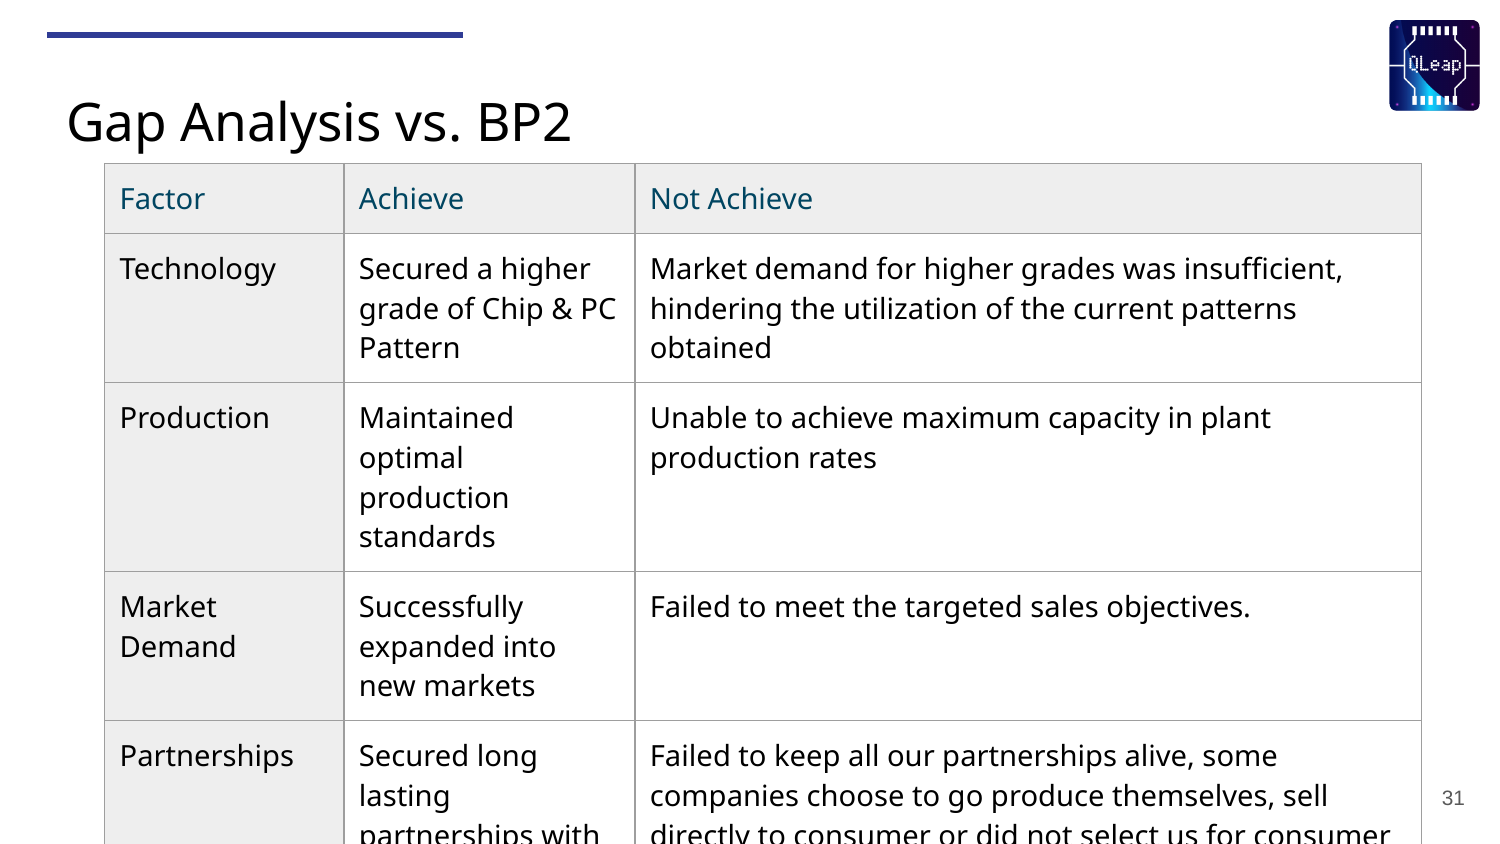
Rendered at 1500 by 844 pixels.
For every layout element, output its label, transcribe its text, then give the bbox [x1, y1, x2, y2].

table_cell Failed to meet the targeted sales objectives. [636, 572, 1421, 720]
table_cell Failed to keep all our partnerships alive, some companies choose to go produce themselves, sell directly to consumer or did not select us for consumer sales. [636, 721, 1421, 844]
table_cell Market demand for higher grades was insufficient, hindering the utilization of the current patterns obtained [636, 234, 1421, 382]
table_cell Secured a higher grade of Chip & PC Pattern [345, 234, 634, 382]
table_cell Production [105, 383, 343, 571]
table_header Achieve [345, 164, 634, 233]
table_cell Maintained optimal production standards [345, 383, 634, 571]
table_cell Unable to achieve maximum capacity in plant production rates [636, 383, 1421, 571]
table_cell Secured long lasting partnerships with several companies [345, 721, 634, 844]
table_header Factor [105, 164, 343, 233]
table_cell Partnerships [105, 721, 343, 844]
slide_number ‹#› [1422, 764, 1480, 830]
table_cell Technology [105, 234, 343, 382]
table_header Not Achieve [636, 164, 1421, 233]
picture [1389, 20, 1481, 111]
title Gap Analysis vs. BP2 [51, 72, 1449, 167]
table_cell Successfully expanded into new markets [345, 572, 634, 720]
table_cell Market Demand [105, 572, 343, 720]
